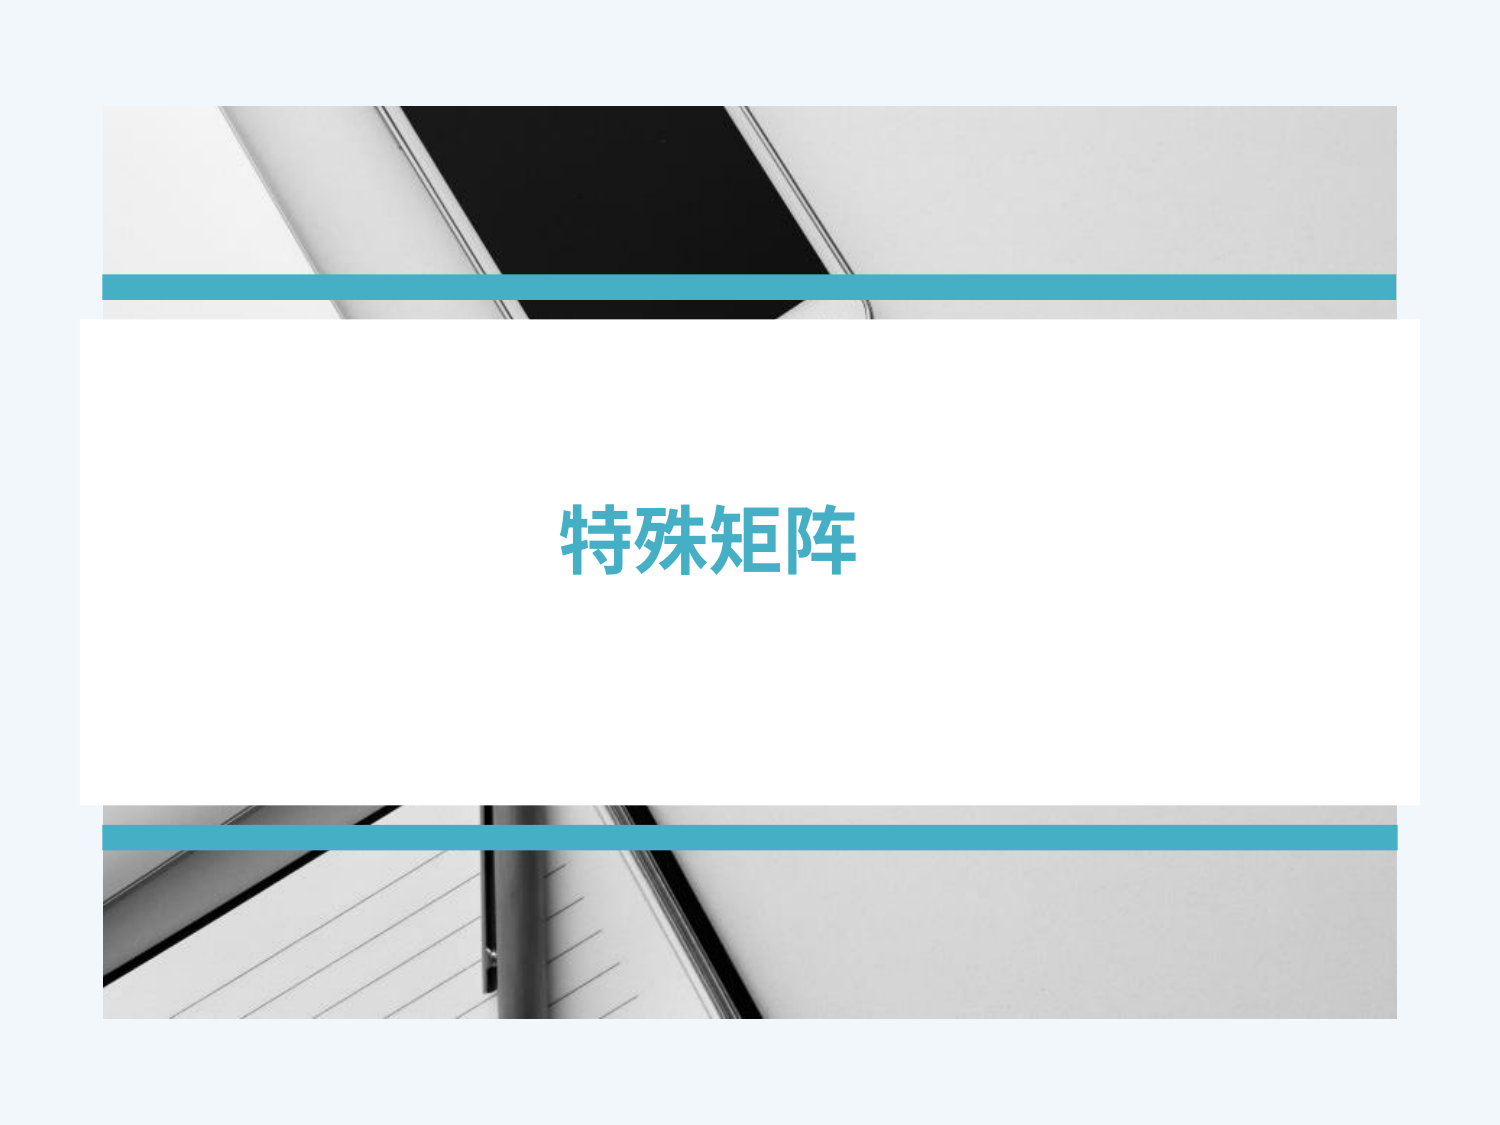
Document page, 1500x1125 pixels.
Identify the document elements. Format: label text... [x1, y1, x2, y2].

picture [103, 806, 1397, 824]
title 特殊矩阵 [543, 375, 1397, 593]
picture [103, 106, 1397, 274]
picture [103, 851, 1397, 1019]
picture [103, 300, 1397, 319]
